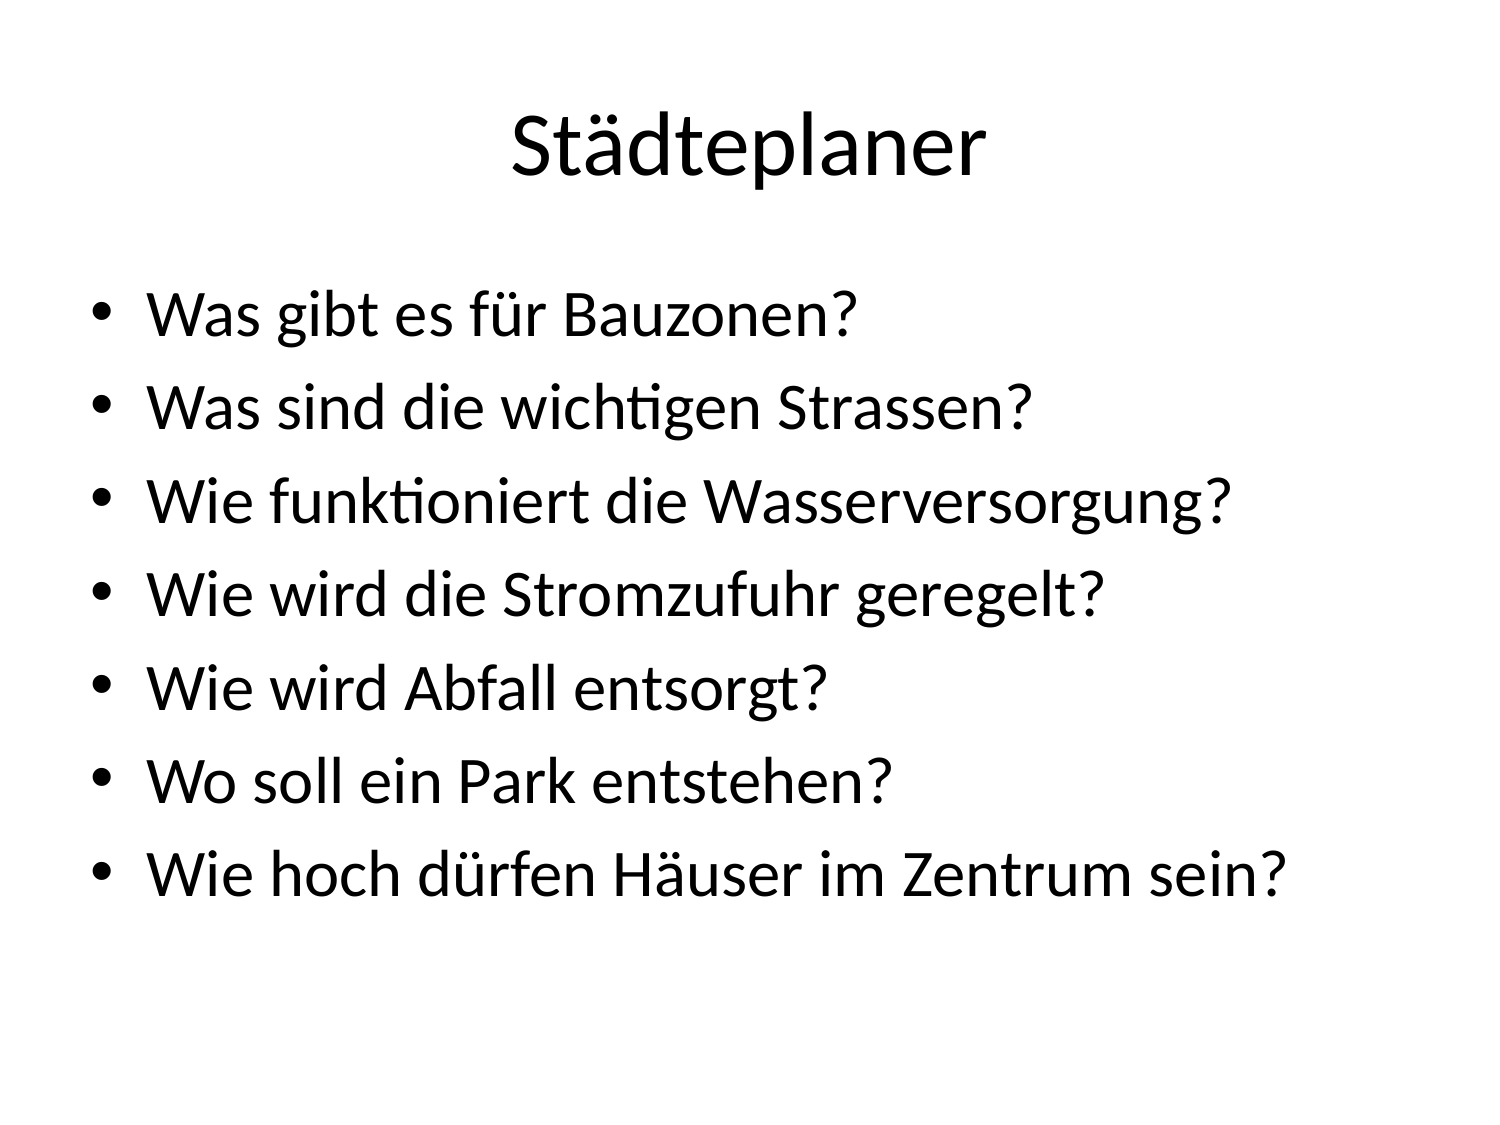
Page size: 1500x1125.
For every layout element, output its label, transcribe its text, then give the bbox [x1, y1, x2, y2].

title Städteplaner [75, 45, 1425, 233]
list Was gibt es für Bauzonen? Was sind die wichtigen Strassen? Wie funktioniert die Wasserversorgung? Wie wird die Stromzufuhr geregelt? Wie wird Abfall entsorgt? Wo soll ein Park entstehen? Wie hoch dürfen Häuser im Zentrum sein? [75, 262, 1425, 1005]
